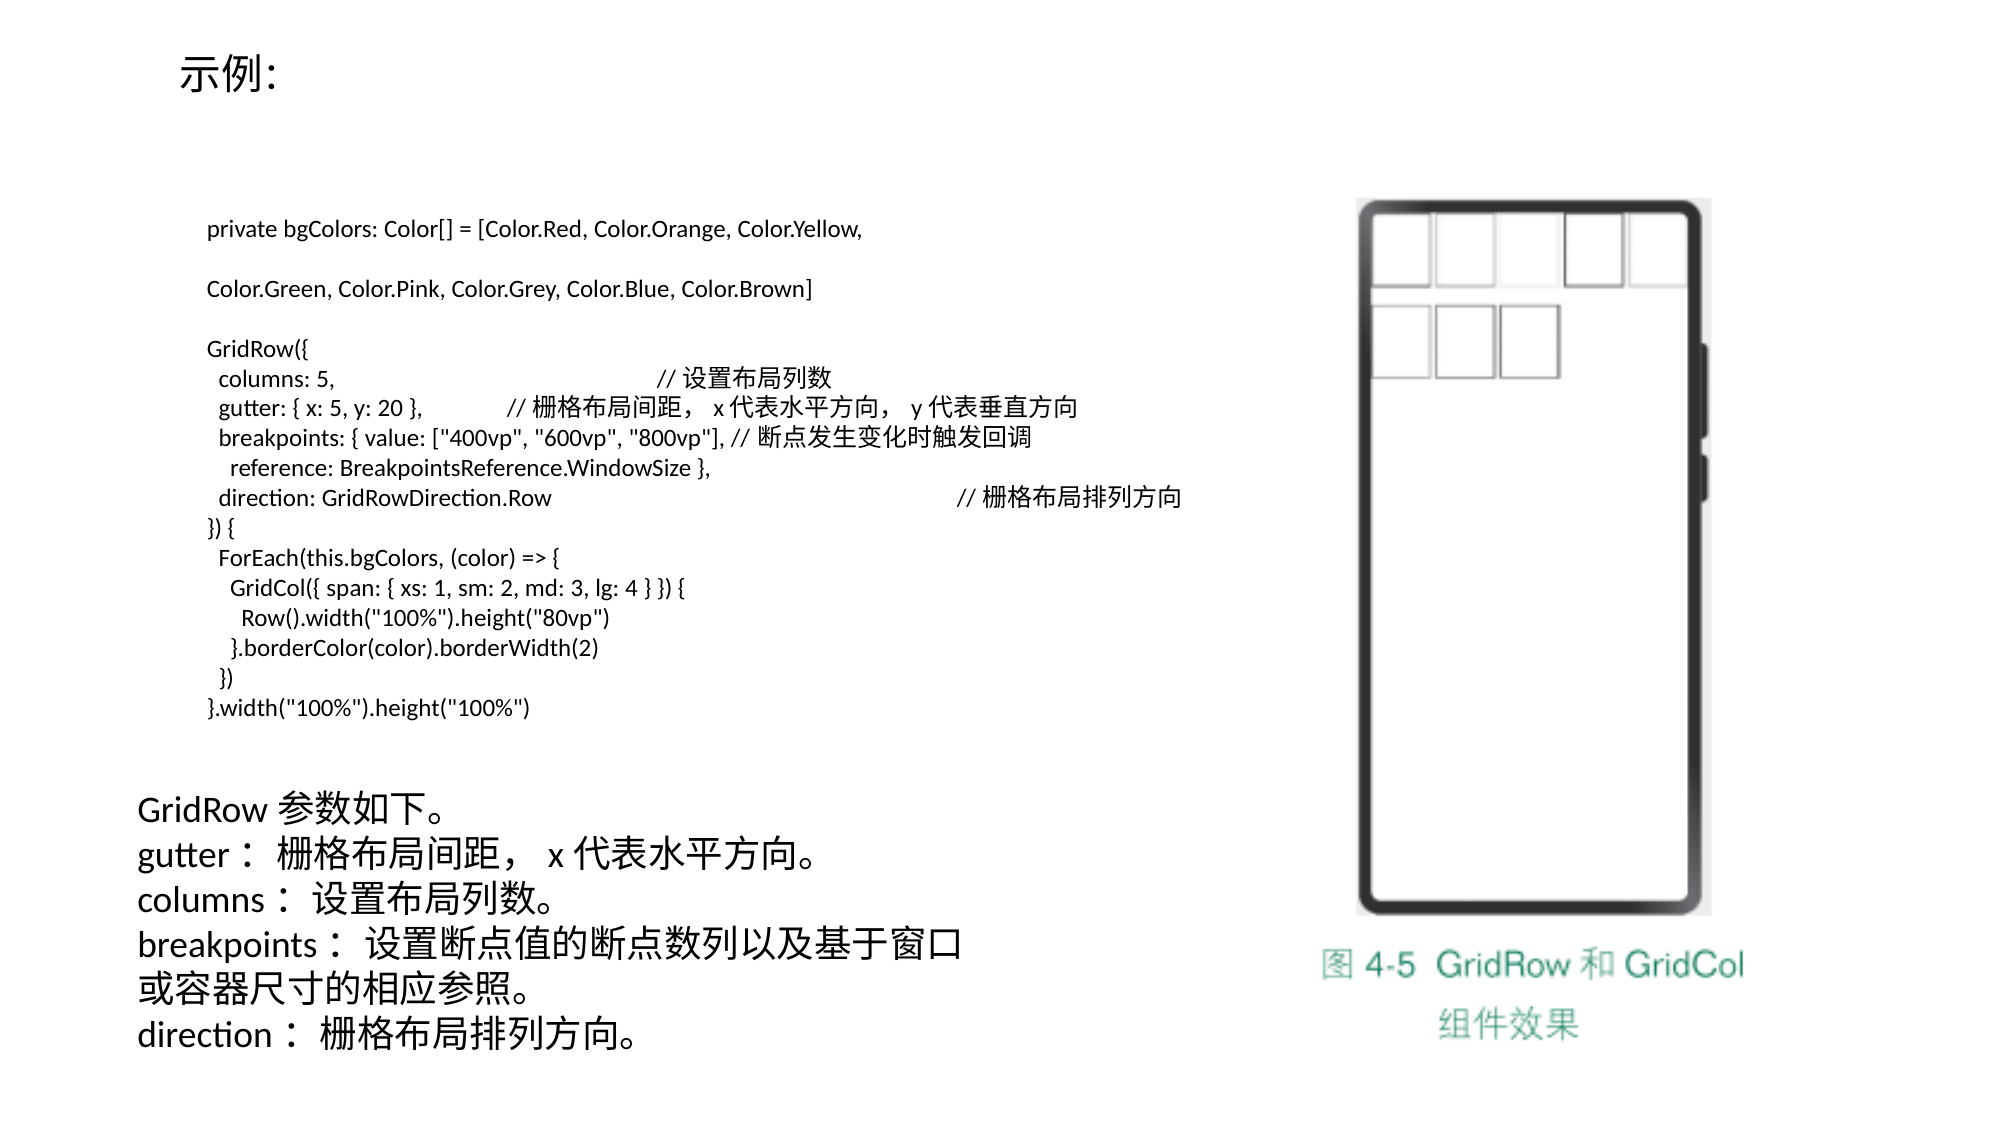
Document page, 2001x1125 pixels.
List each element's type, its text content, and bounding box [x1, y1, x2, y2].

text_box GridRow参数如下。 gutter：栅格布局间距，x代表水平方向。 columns：设置布局列数。 breakpoints：设置断点值的断点数列以及基于窗口或容器尺寸的相应参照。 direction：栅格布局排列方向。 [122, 777, 1004, 1107]
picture [1264, 177, 1779, 1069]
text_box 示例： [164, 40, 539, 105]
text_box private bgColors: Color[] = [Color.Red, Color.Orange, Color.Yellow, Color.Green, Color.Pink, Color.Grey, Color.Blue, Color.Brown] GridRow({ columns: 5, //设置布局列数 gutter: { x: 5, y: 20 }, //栅格布局间距，x代表水平方向，y代表垂直方向 breakpoints: { value: ["400vp", "600vp", "800vp"], //断点发生变化时触发回调 reference: BreakpointsReference.WindowSize }, direction: GridRowDirection.Row //栅格布局排列方向 }) { ForEach(this.bgColors, (color) => { GridCol({ span: { xs: 1, sm: 2, md: 3, lg: 4 } }) { Row().width("100%").height("80vp") }.borderColor(color).borderWidth(2) }) }.width("100%").height("100%") [192, 204, 1264, 729]
